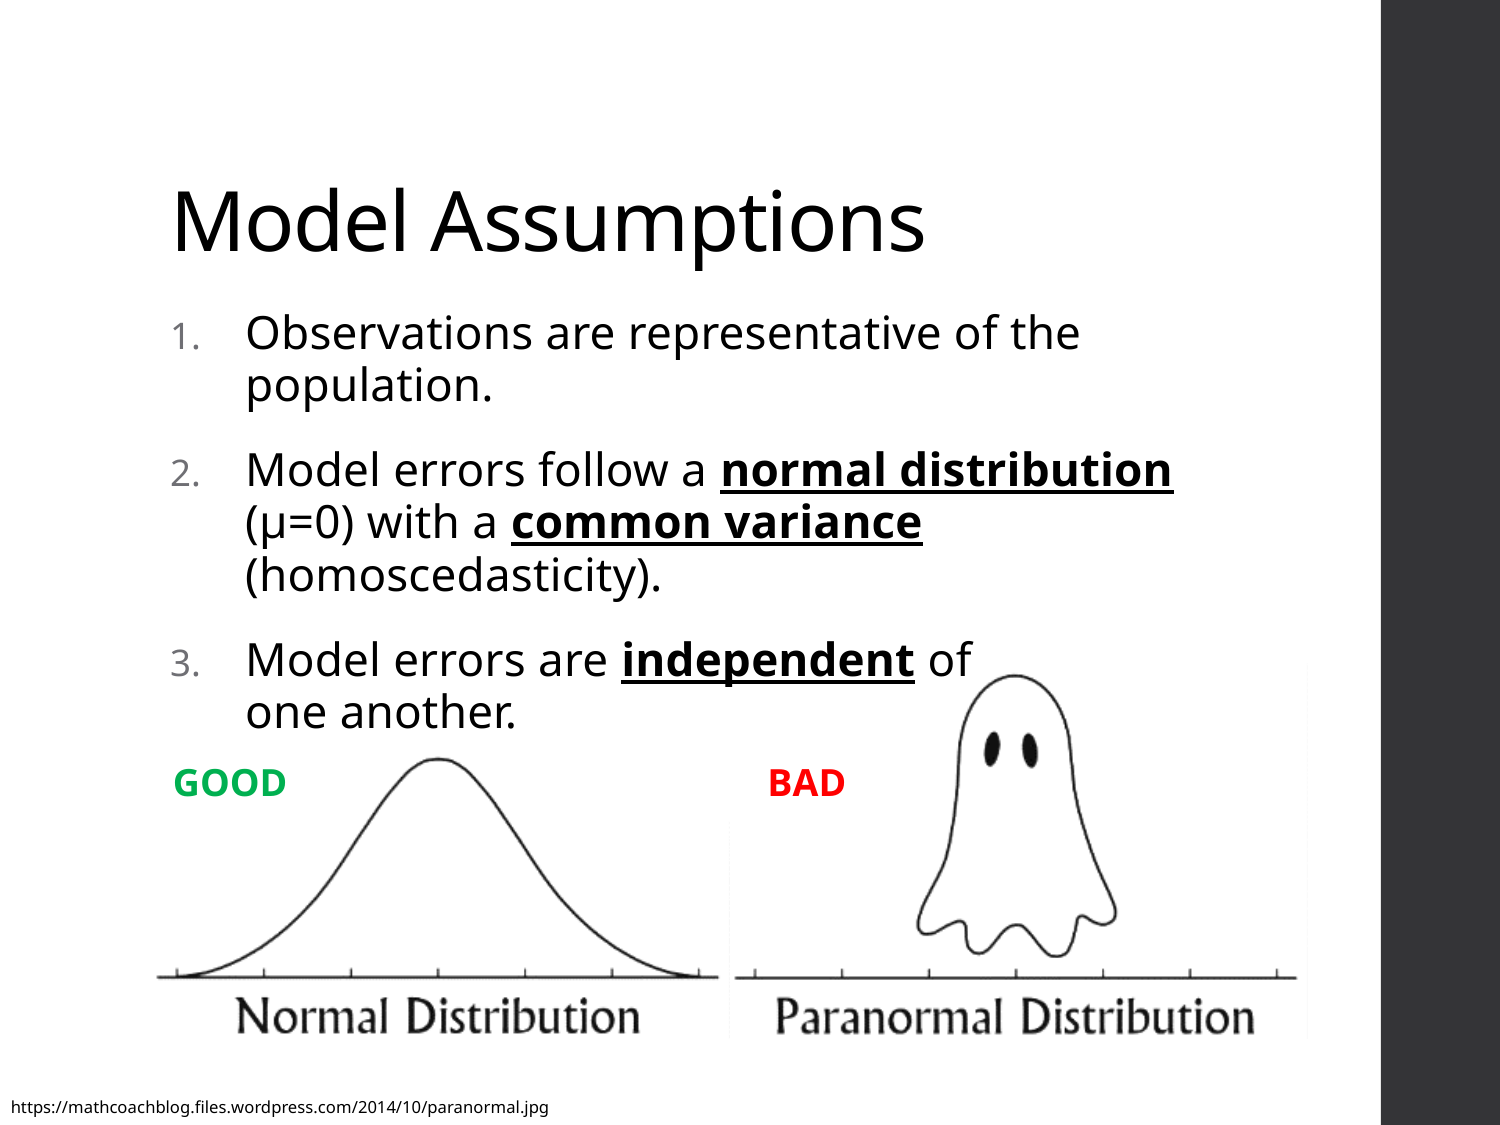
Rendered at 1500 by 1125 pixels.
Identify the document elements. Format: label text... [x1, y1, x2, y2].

text_box https://mathcoachblog.files.wordpress.com/2014/10/paranormal.jpg [0, 1089, 747, 1125]
picture [154, 751, 730, 1039]
picture [732, 663, 1308, 1039]
list Observations are representative of the population. Model errors follow a normal distribution (μ=0) with a common variance (homoscedasticity). Model errors are independent of one another. [155, 299, 1213, 746]
title Model Assumptions [155, 60, 1348, 278]
